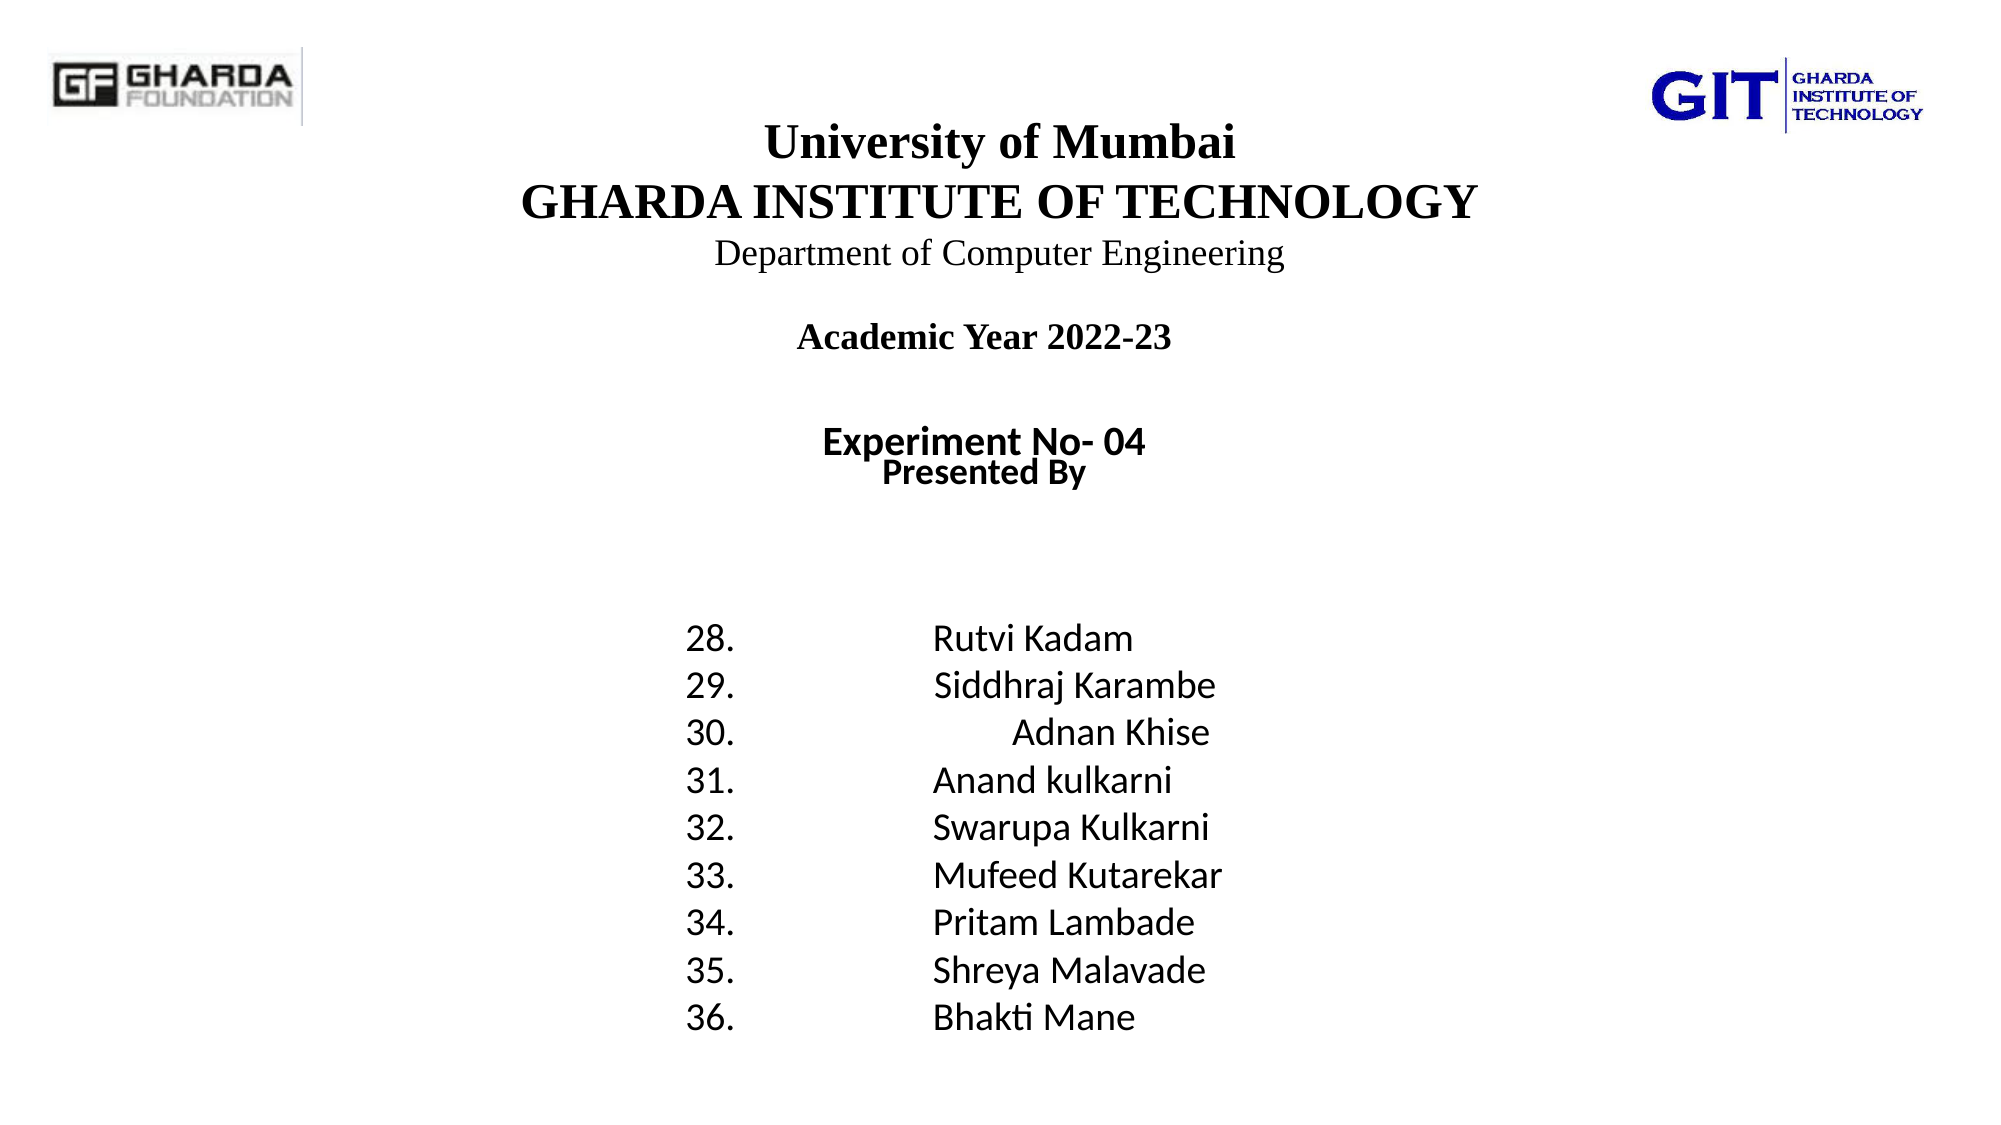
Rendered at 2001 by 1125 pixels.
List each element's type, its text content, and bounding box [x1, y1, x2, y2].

text_box Experiment No- 04 [625, 406, 1343, 472]
picture [47, 47, 303, 127]
text_box University of Mumbai GHARDA INSTITUTE OF TECHNOLOGY Department of Computer Engineering [500, 100, 1500, 281]
text_box Academic Year 2022-23 Presented By [781, 304, 1188, 406]
text_box 28. Rutvi Kadam 29. Siddhraj Karambe 30. Adnan Khise 31. Anand kulkarni 32. Swarupa Kulkarni 33. Mufeed Kutarekar 34. Pritam Lambade 35. Shreya Malavade 36. Bhakti Mane [670, 596, 1457, 1054]
text_box Academic Year 2022-23 Presented By [781, 472, 1188, 500]
picture [1645, 57, 1924, 134]
